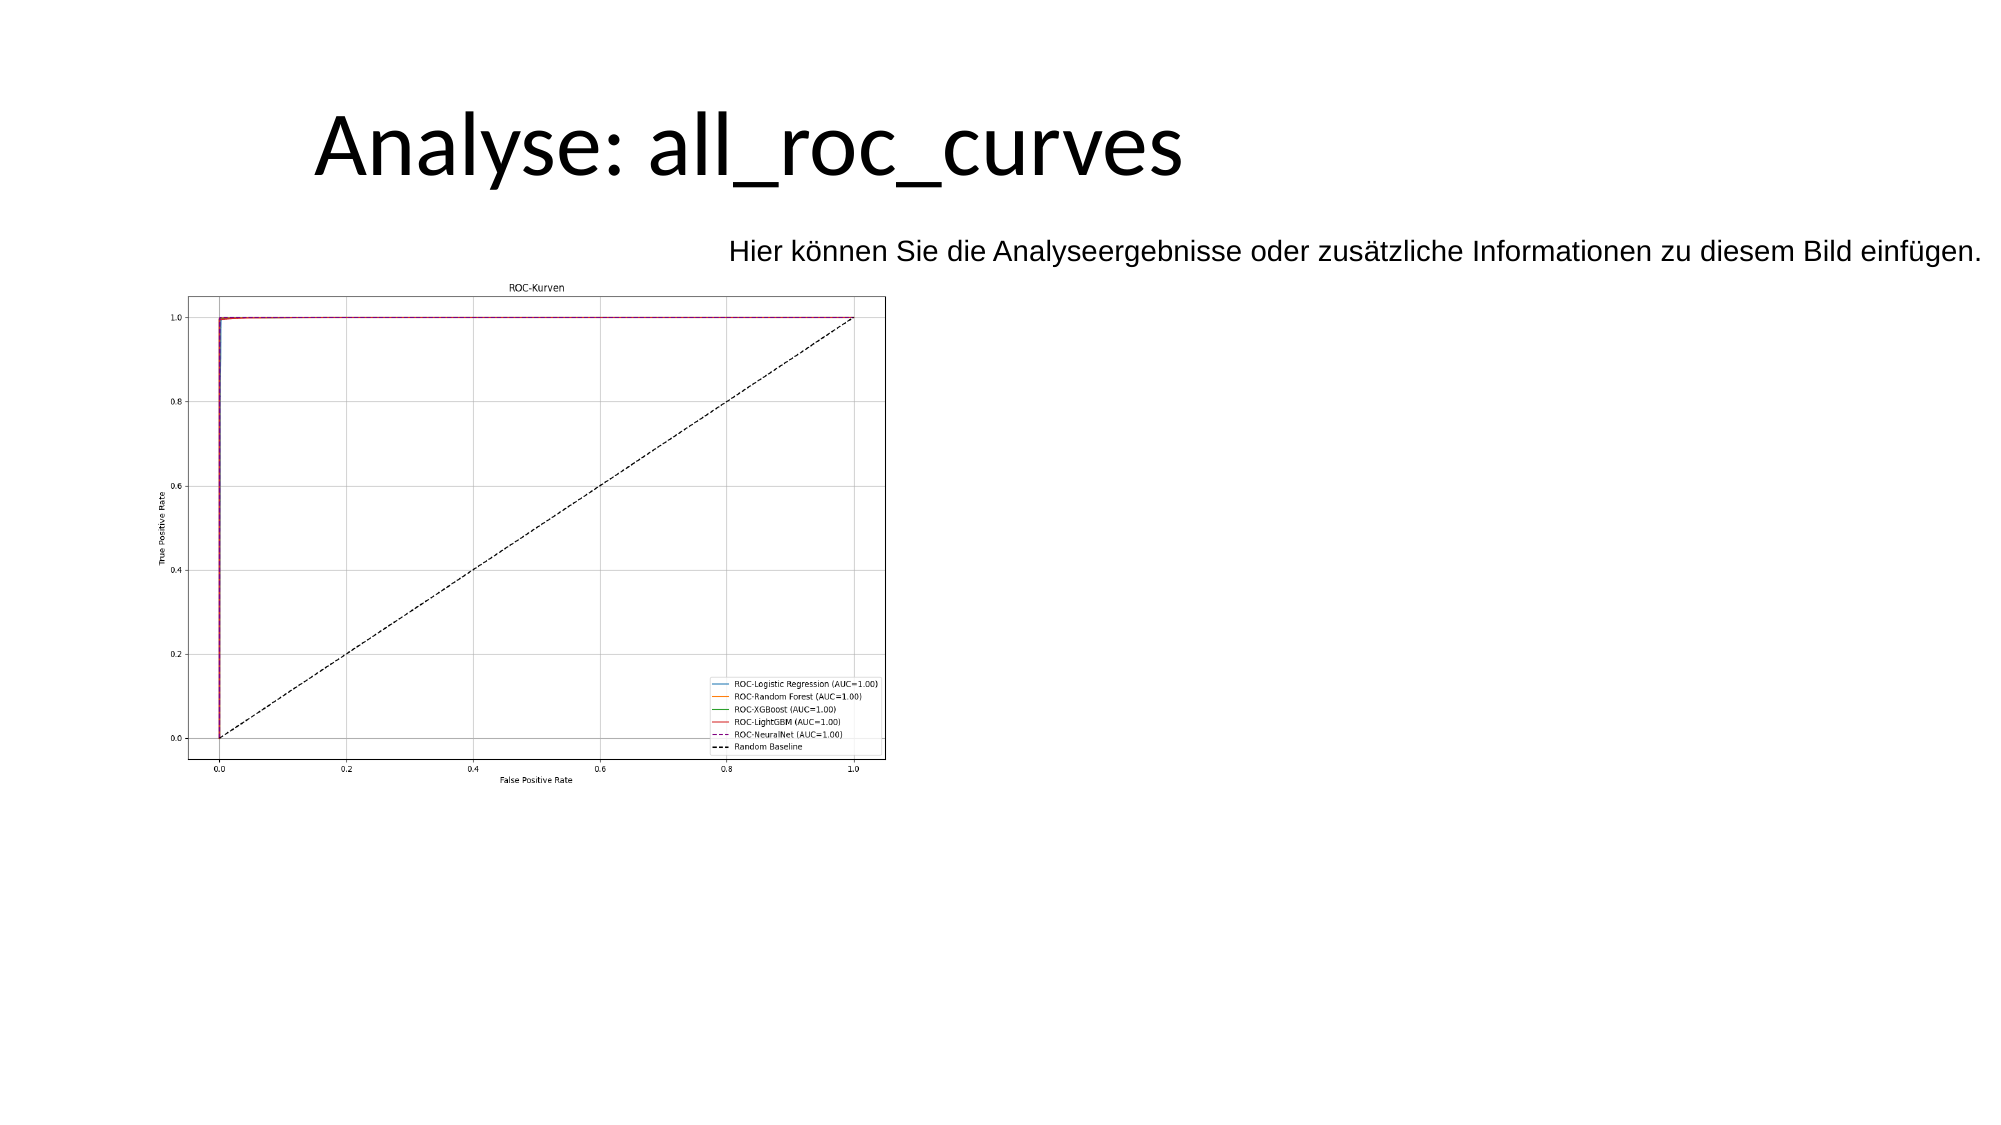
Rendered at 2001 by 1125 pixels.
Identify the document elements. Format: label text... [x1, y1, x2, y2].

picture [74, 224, 976, 826]
text_box Hier können Sie die Analyseergebnisse oder zusätzliche Informationen zu diesem Bild einfügen. [976, 224, 2001, 275]
title Analyse: all_roc_curves [75, 45, 1425, 224]
